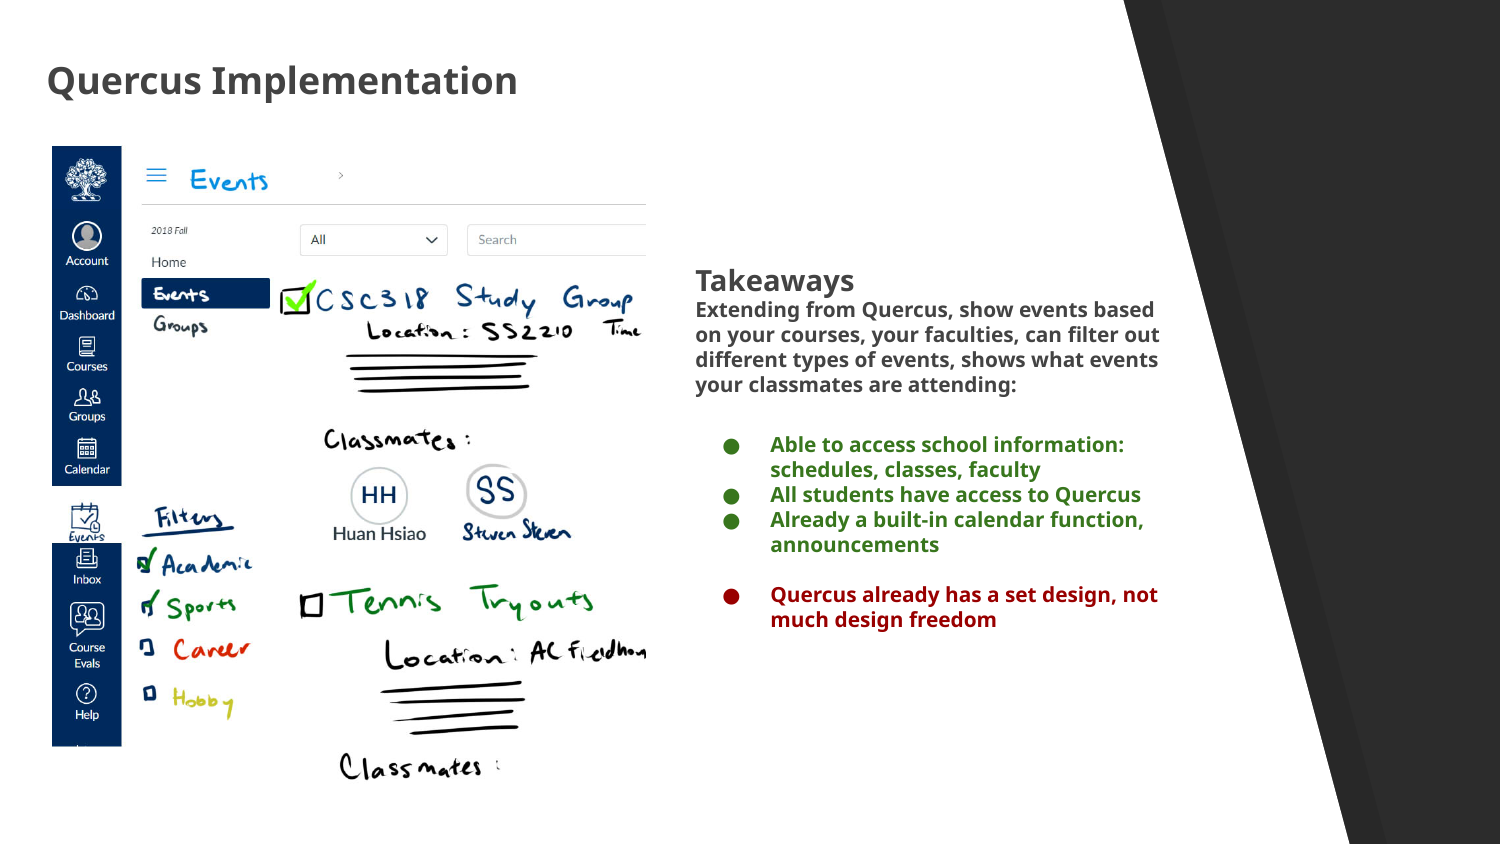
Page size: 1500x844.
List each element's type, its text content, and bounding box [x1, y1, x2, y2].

text_box Takeaways Extending from Quercus, show events based on your courses, your faculties, can filter out different types of events, shows what events your classmates are attending: Able to access school information: schedules, classes, faculty All students have access to Quercus Already a built-in calendar function, announcements Quercus already has a set design, not much design freedom [680, 200, 1201, 694]
title Quercus Implementation [31, 37, 905, 118]
picture [51, 145, 646, 806]
